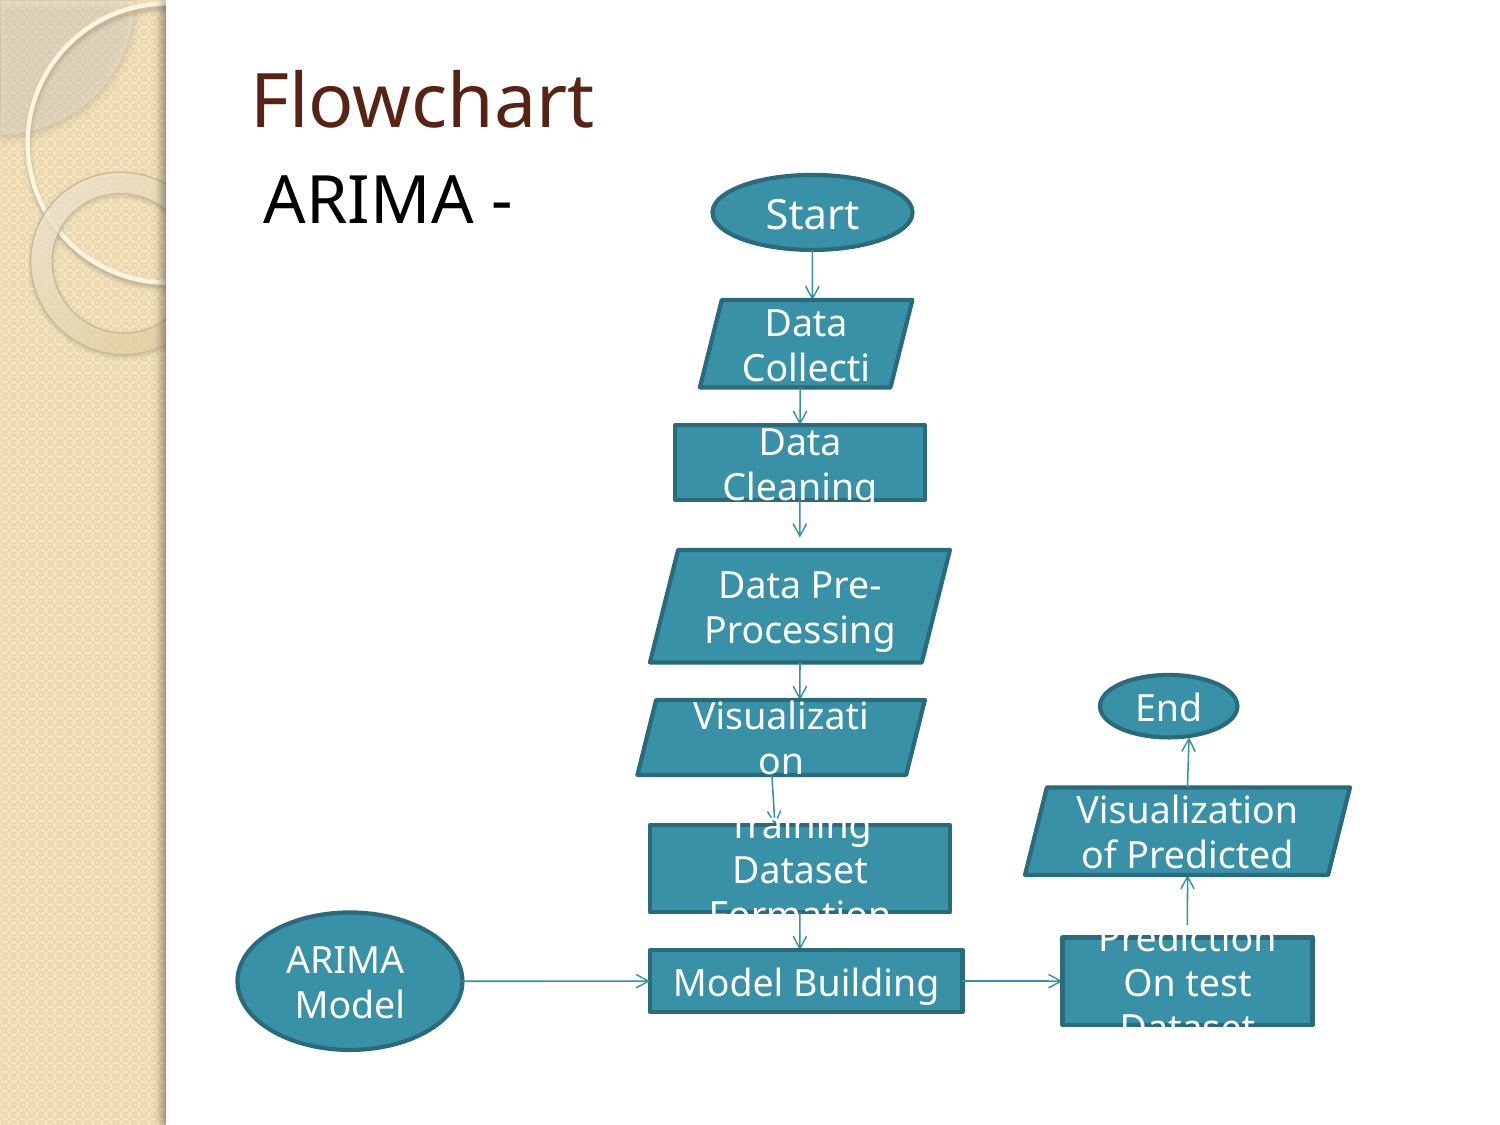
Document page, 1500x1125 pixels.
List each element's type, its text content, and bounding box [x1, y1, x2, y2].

text_box Data Pre-Processing [647, 547, 952, 665]
text_box Training Dataset Formation [648, 823, 952, 914]
text_box Visualization [635, 697, 927, 778]
text_box Start [710, 172, 915, 253]
list ARIMA - [235, 149, 1466, 1088]
title Flowchart [235, 45, 1466, 149]
text_box Prediction On test Dataset [1060, 935, 1315, 1027]
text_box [748, 798, 799, 802]
text_box Model Building [648, 948, 965, 1014]
text_box End [1097, 672, 1240, 740]
text_box ARIMA Model [235, 910, 465, 1053]
text_box Data Cleaning [673, 423, 927, 502]
text_box Visualization of Predicted [1022, 785, 1353, 878]
text_box Data Collection [697, 297, 915, 390]
